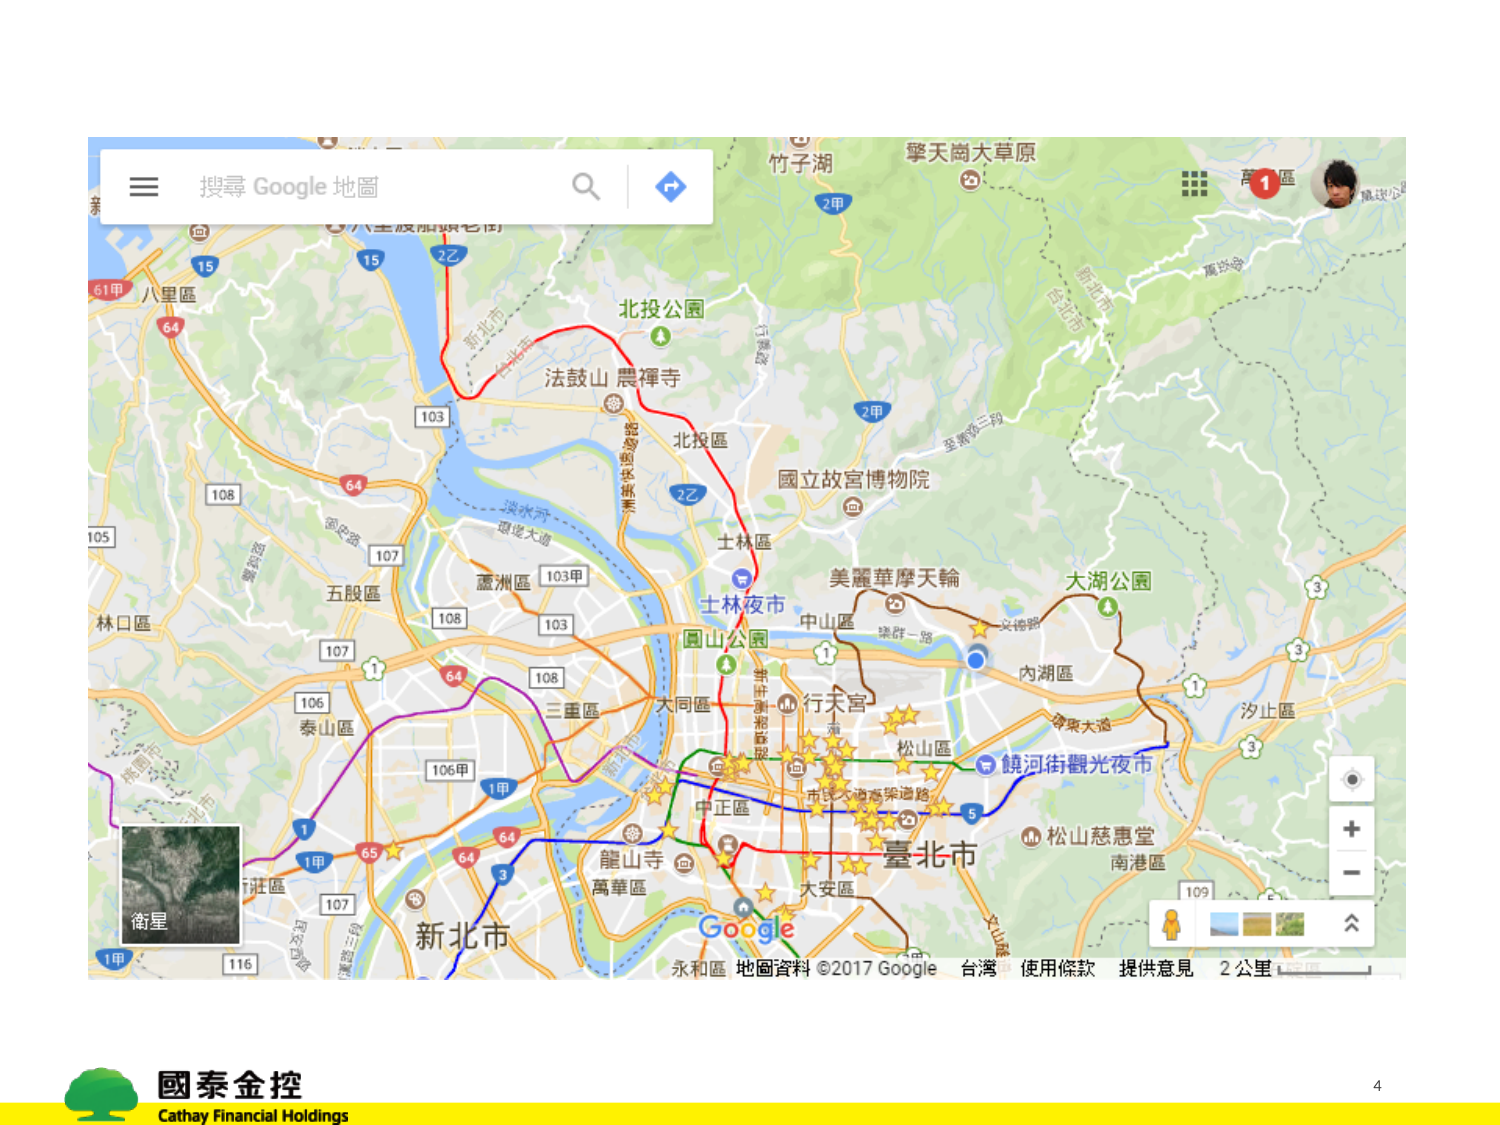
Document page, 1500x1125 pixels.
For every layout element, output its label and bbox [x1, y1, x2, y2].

picture [64, 1067, 348, 1125]
picture [88, 137, 1406, 980]
